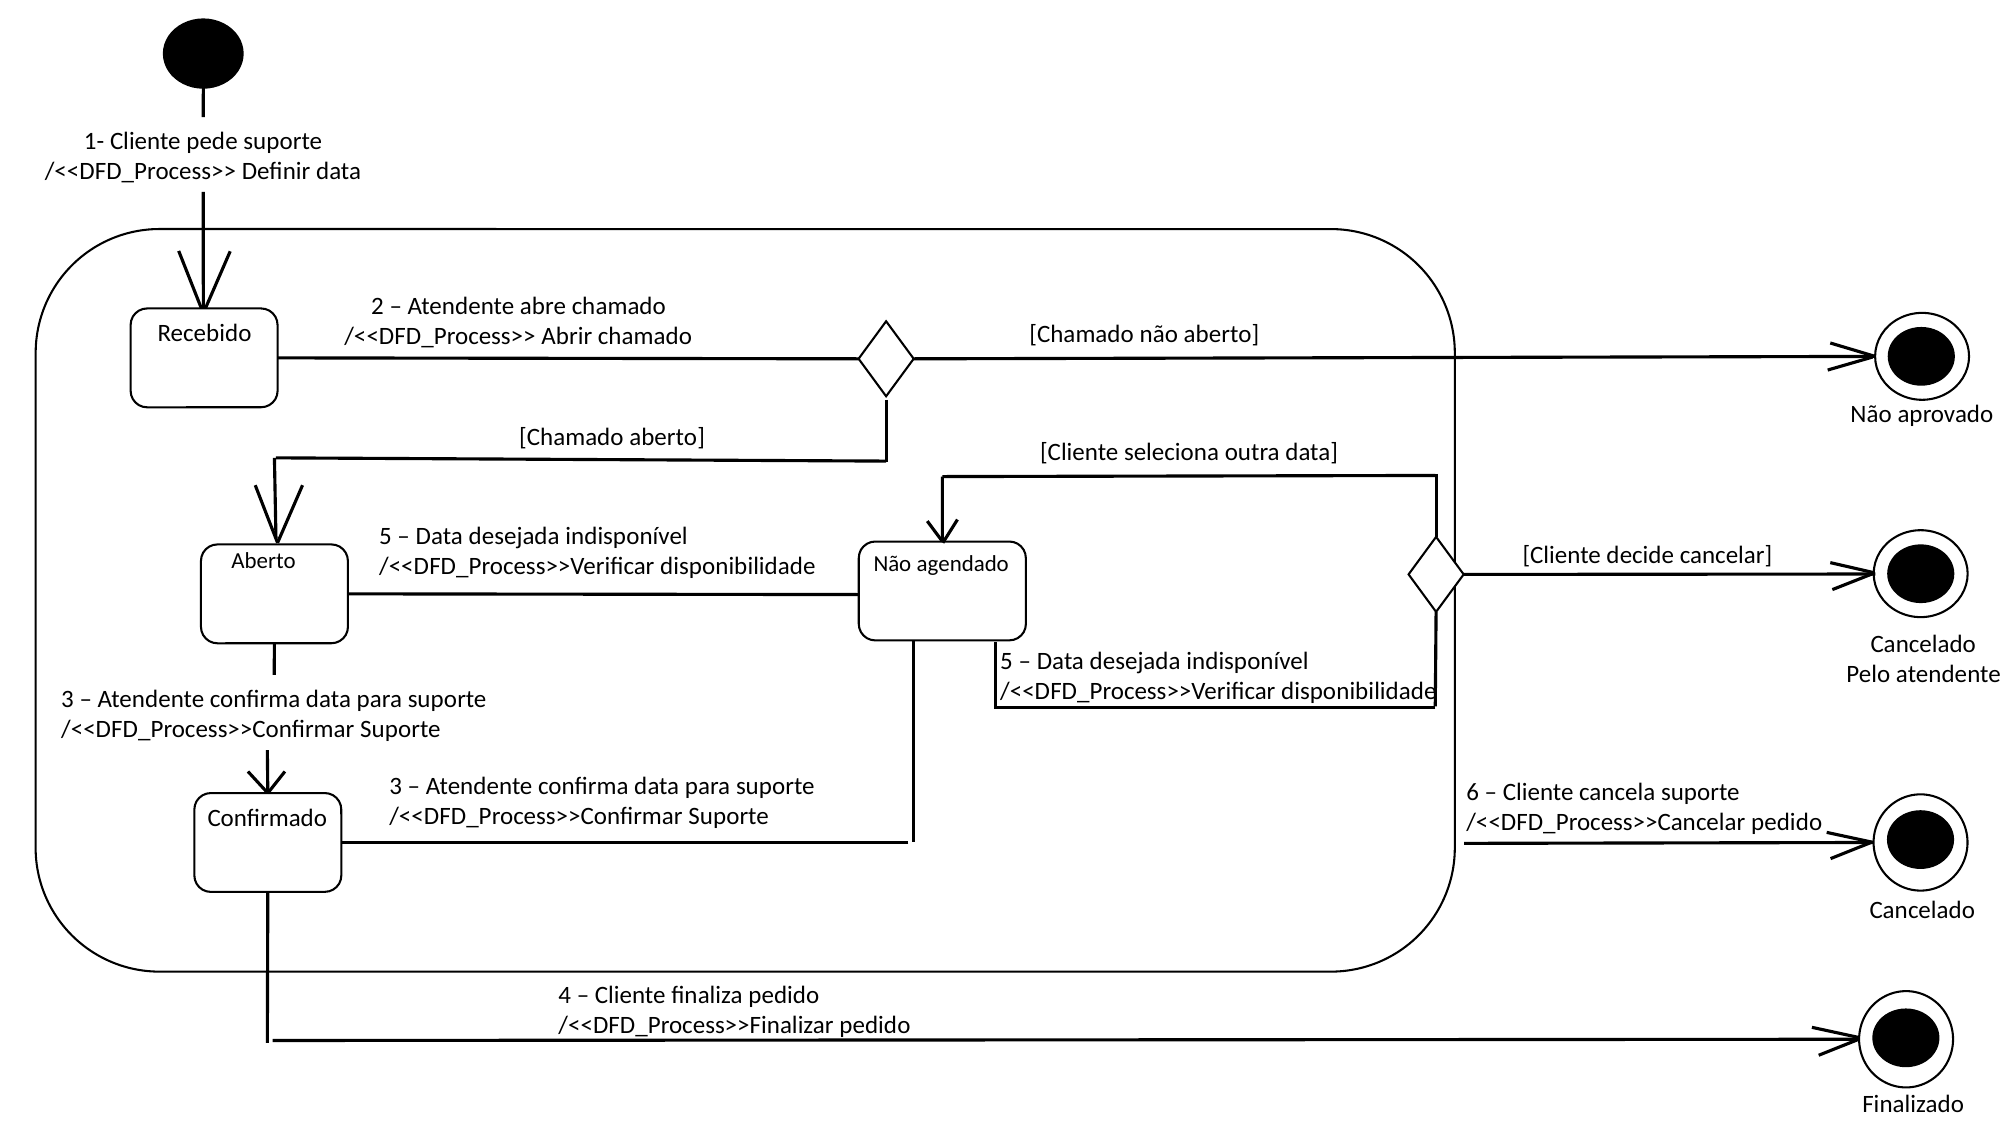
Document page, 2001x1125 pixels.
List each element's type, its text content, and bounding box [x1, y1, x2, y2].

text_box [193, 839, 343, 893]
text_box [255, 485, 278, 543]
text_box [199, 543, 349, 645]
text_box [1859, 990, 1955, 1079]
text_box [1874, 311, 1971, 390]
text_box [1887, 544, 1955, 604]
text_box 3 – Atendente confirma data para suporte /<<DFD_Process>>Confirmar Suporte [46, 674, 503, 750]
text_box 2 – Atendente abre chamado /<<DFD_Process>> Abrir chamado [281, 282, 756, 357]
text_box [1830, 562, 1876, 573]
text_box [931, 311, 1341, 356]
text_box [277, 360, 1456, 592]
text_box 3 – Atendente confirma data para suporte /<<DFD_Process>>Confirmar Suporte [374, 761, 831, 837]
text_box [1818, 1039, 1859, 1056]
text_box Aberto [216, 538, 364, 581]
text_box [1872, 1008, 1940, 1068]
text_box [1830, 843, 1871, 859]
text_box [129, 307, 279, 409]
text_box [205, 227, 1456, 357]
text_box 1- Cliente pede suporte /<<DFD_Process>> Definir data [29, 117, 377, 192]
text_box 4 – Cliente finaliza pedido /<<DFD_Process>>Finalizar pedido [543, 971, 1045, 1039]
text_box 5 – Data desejada indisponível /<<DFD_Process>>Verificar disponibilidade [364, 512, 832, 587]
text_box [942, 519, 958, 543]
text_box Recebido [142, 308, 278, 354]
text_box Não aprovado [1835, 390, 2000, 436]
text_box Não agendado [858, 541, 1026, 611]
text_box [278, 485, 303, 543]
text_box Cancelado [1854, 885, 2000, 931]
text_box [34, 227, 886, 973]
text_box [1832, 571, 1878, 590]
text_box 6 – Cliente cancela suporte /<<DFD_Process>>Cancelar pedido [1451, 768, 1839, 844]
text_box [276, 457, 887, 462]
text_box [247, 771, 267, 794]
text_box 4 – Cliente finaliza pedido /<<DFD_Process>>Finalizar pedido [543, 1041, 1045, 1047]
text_box [1887, 326, 1955, 386]
text_box [857, 319, 914, 399]
text_box [1886, 810, 1955, 869]
text_box [1874, 529, 1969, 619]
text_box Confirmado [192, 793, 364, 839]
text_box [857, 552, 1027, 642]
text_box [205, 251, 231, 309]
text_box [1830, 342, 1876, 357]
text_box Cancelado Pelo atendente [1820, 620, 2000, 695]
text_box [1872, 793, 1969, 885]
text_box [Chamado aberto] [504, 413, 779, 457]
text_box [Cliente seleciona outra data] [1025, 428, 1367, 474]
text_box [1811, 1027, 1859, 1038]
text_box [927, 521, 942, 542]
text_box [162, 18, 244, 89]
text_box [178, 250, 202, 309]
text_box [267, 771, 285, 794]
text_box [Cliente decide cancelar] [1507, 531, 1797, 573]
text_box [Chamado não aberto] [1014, 309, 1356, 355]
text_box [1407, 536, 1464, 613]
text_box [1826, 832, 1874, 843]
text_box Finalizado [1847, 1079, 2000, 1125]
text_box [269, 588, 1456, 973]
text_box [1827, 359, 1873, 371]
text_box [944, 478, 1435, 637]
text_box 5 – Data desejada indisponível /<<DFD_Process>>Verificar disponibilidade [985, 637, 1453, 712]
